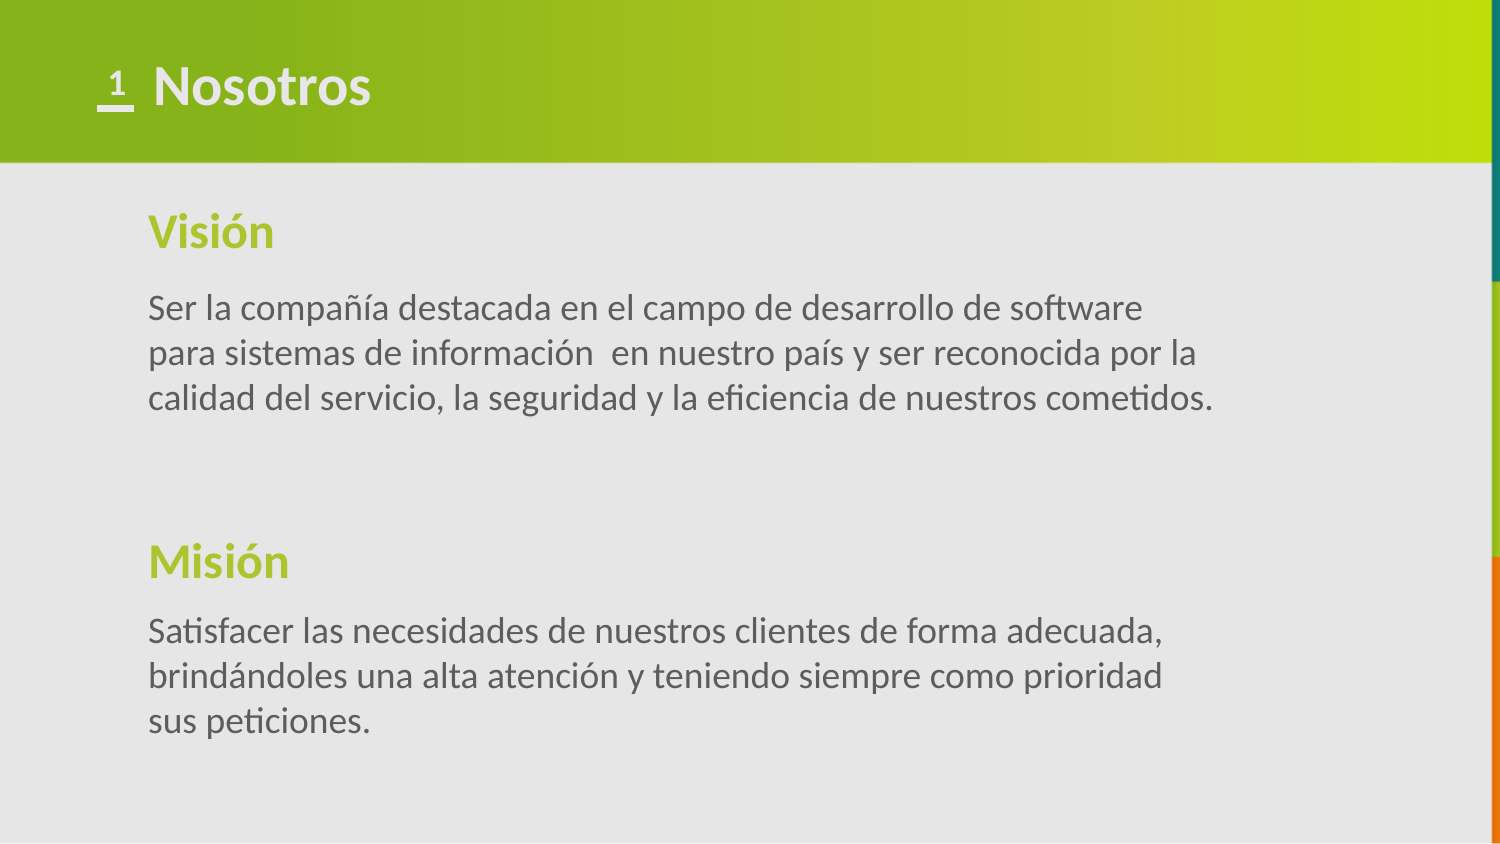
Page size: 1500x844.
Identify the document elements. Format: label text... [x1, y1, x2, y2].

text_box Satisfacer las necesidades de nuestros clientes de forma adecuada, brindándoles una alta atención y teniendo siempre como prioridad sus peticiones. [133, 598, 1232, 736]
text_box Visión [133, 190, 559, 247]
picture [0, 0, 1500, 844]
text_box Nosotros [138, 39, 564, 156]
text_box Ser la compañía destacada en el campo de desarrollo de software para sistemas de información en nuestro país y ser reconocida por la calidad del servicio, la seguridad y la eficiencia de nuestros cometidos. [133, 275, 1232, 412]
text_box Misión [133, 520, 559, 577]
text_box 1 [92, 50, 139, 112]
